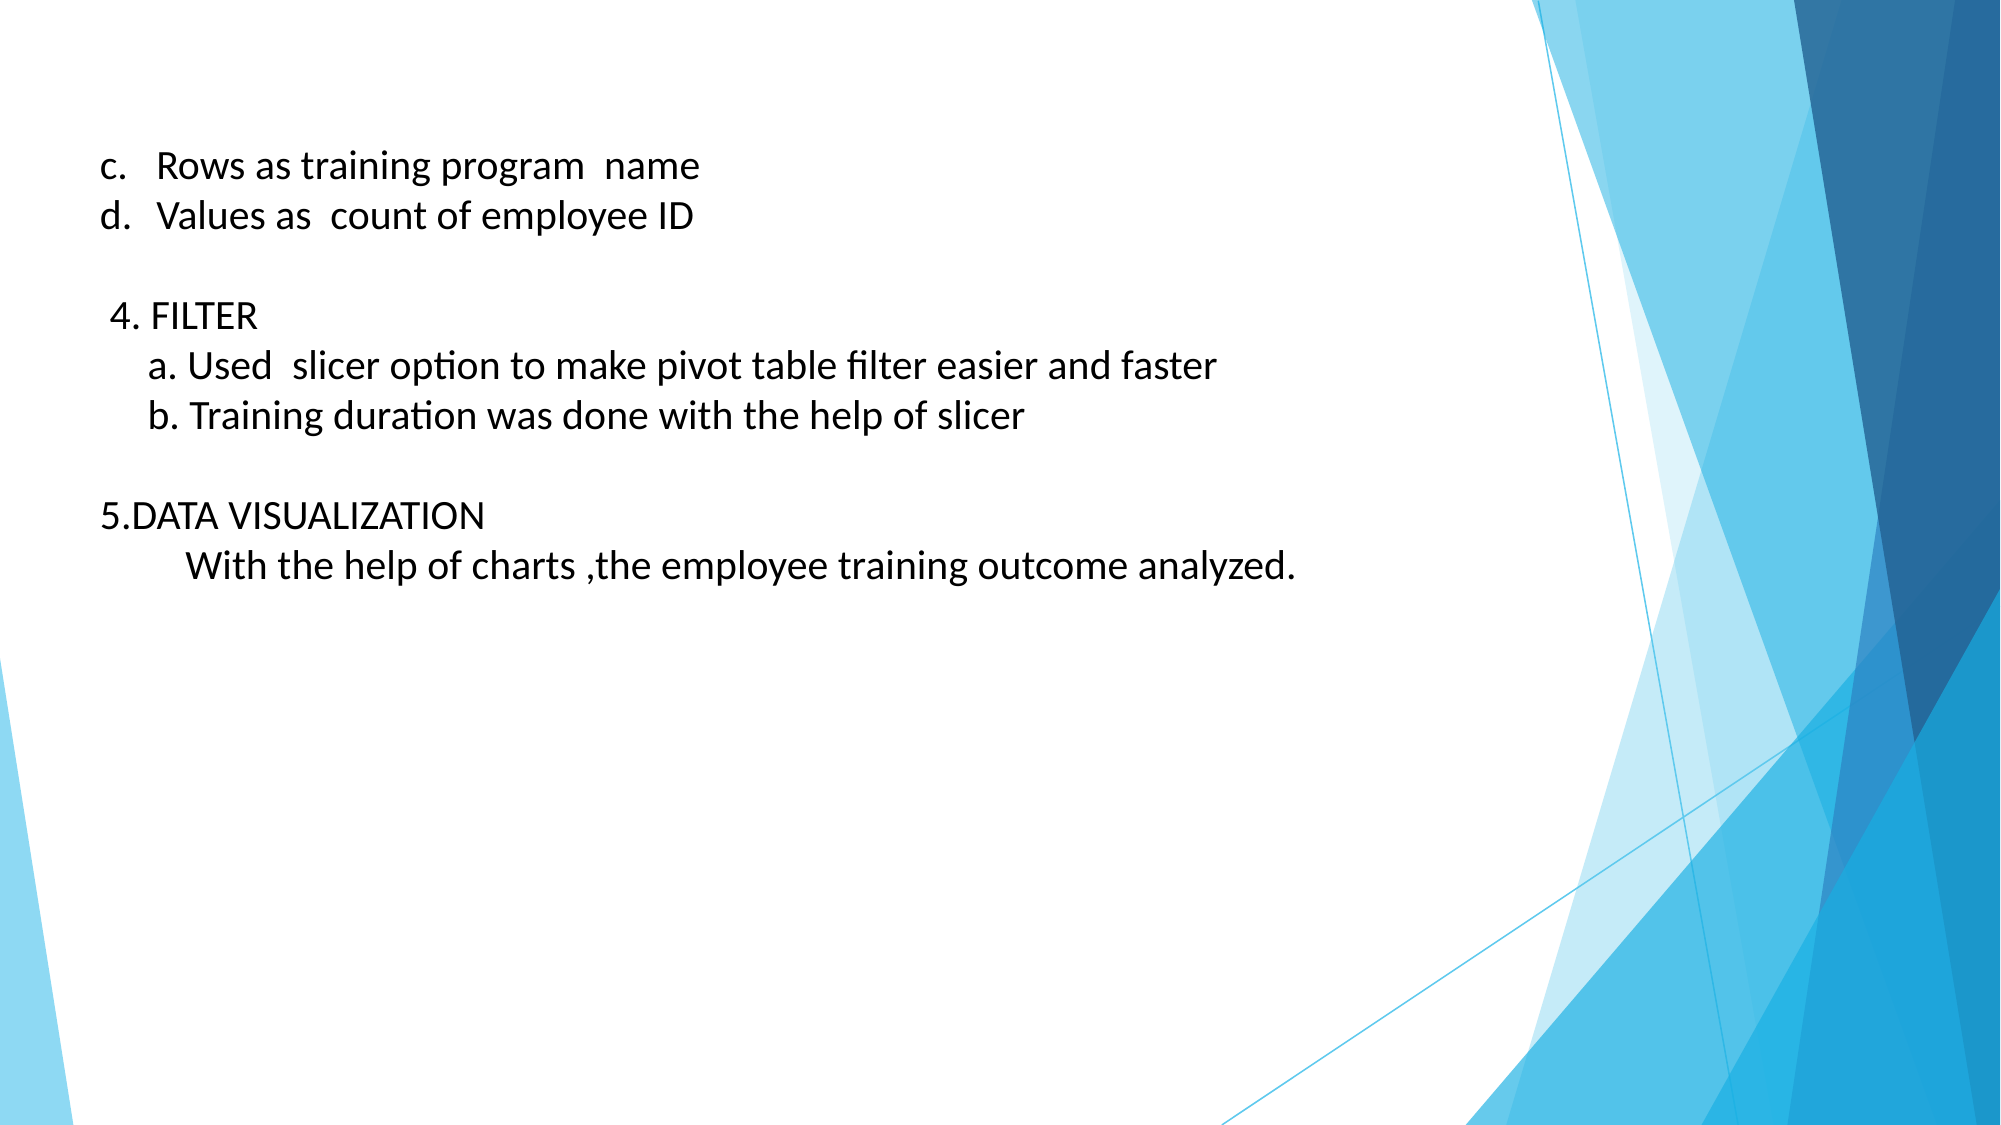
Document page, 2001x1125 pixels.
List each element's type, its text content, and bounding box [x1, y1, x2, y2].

list Rows as training program name Values as count of employee ID 4. FILTER a. Used slicer option to make pivot table filter easier and faster b. Training duration was done with the help of slicer 5.DATA VISUALIZATION With the help of charts ,the employee training outcome analyzed. [99, 137, 1900, 643]
